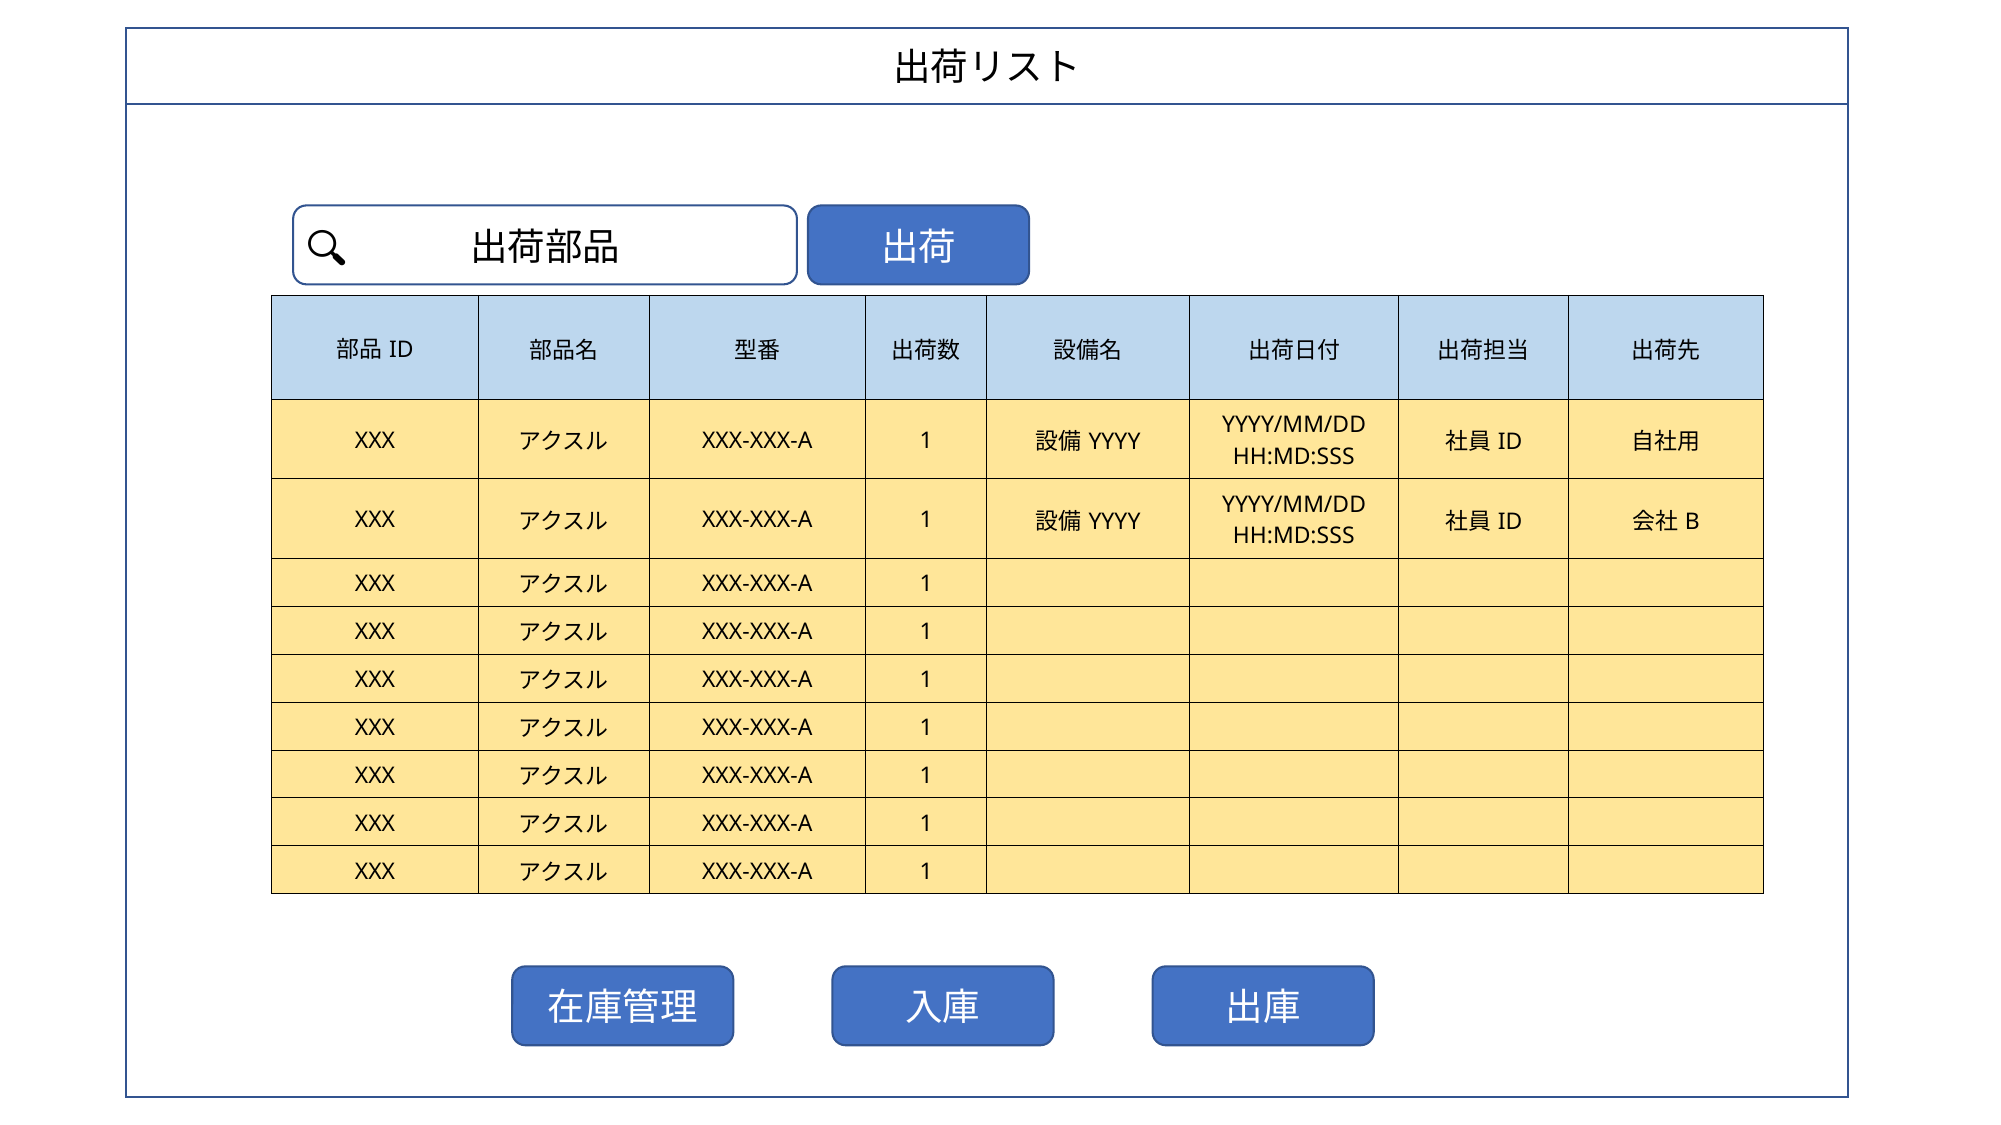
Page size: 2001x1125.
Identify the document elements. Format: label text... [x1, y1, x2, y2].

text_box 出荷リスト [125, 27, 1849, 103]
text_box [125, 103, 1849, 1098]
picture [304, 226, 349, 269]
